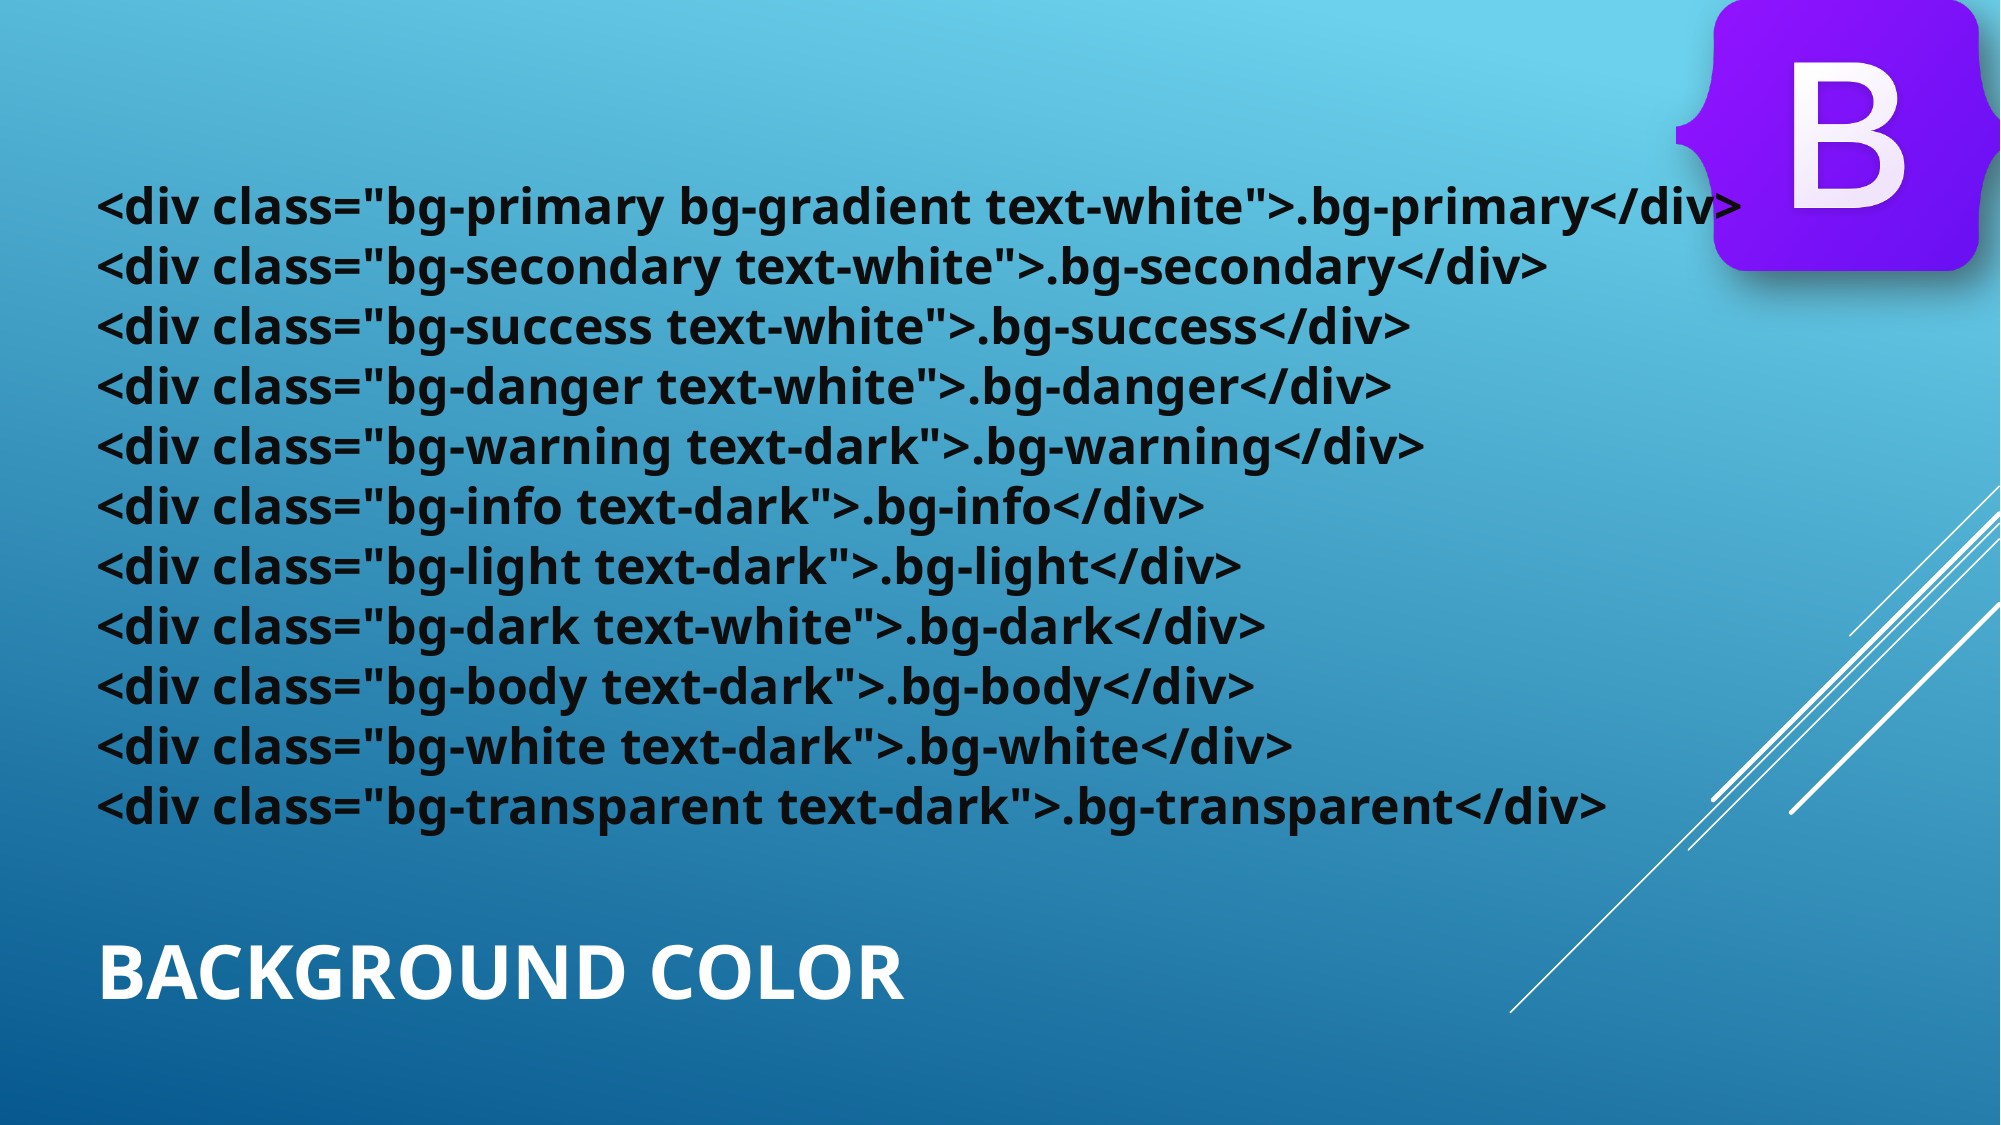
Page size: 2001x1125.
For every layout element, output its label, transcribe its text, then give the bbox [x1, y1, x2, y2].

text_box <div class="bg-primary bg-gradient text-white">.bg-primary</div> <div class="bg-secondary text-white">.bg-secondary</div> <div class="bg-success text-white">.bg-success</div> <div class="bg-danger text-white">.bg-danger</div> <div class="bg-warning text-dark">.bg-warning</div> <div class="bg-info text-dark">.bg-info</div> <div class="bg-light text-dark">.bg-light</div> <div class="bg-dark text-white">.bg-dark</div> <div class="bg-body text-dark">.bg-body</div> <div class="bg-white text-dark">.bg-white</div> <div class="bg-transparent text-dark">.bg-transparent</div> [81, 167, 1911, 843]
picture [1675, 0, 2000, 271]
title Background color [81, 890, 1751, 1125]
